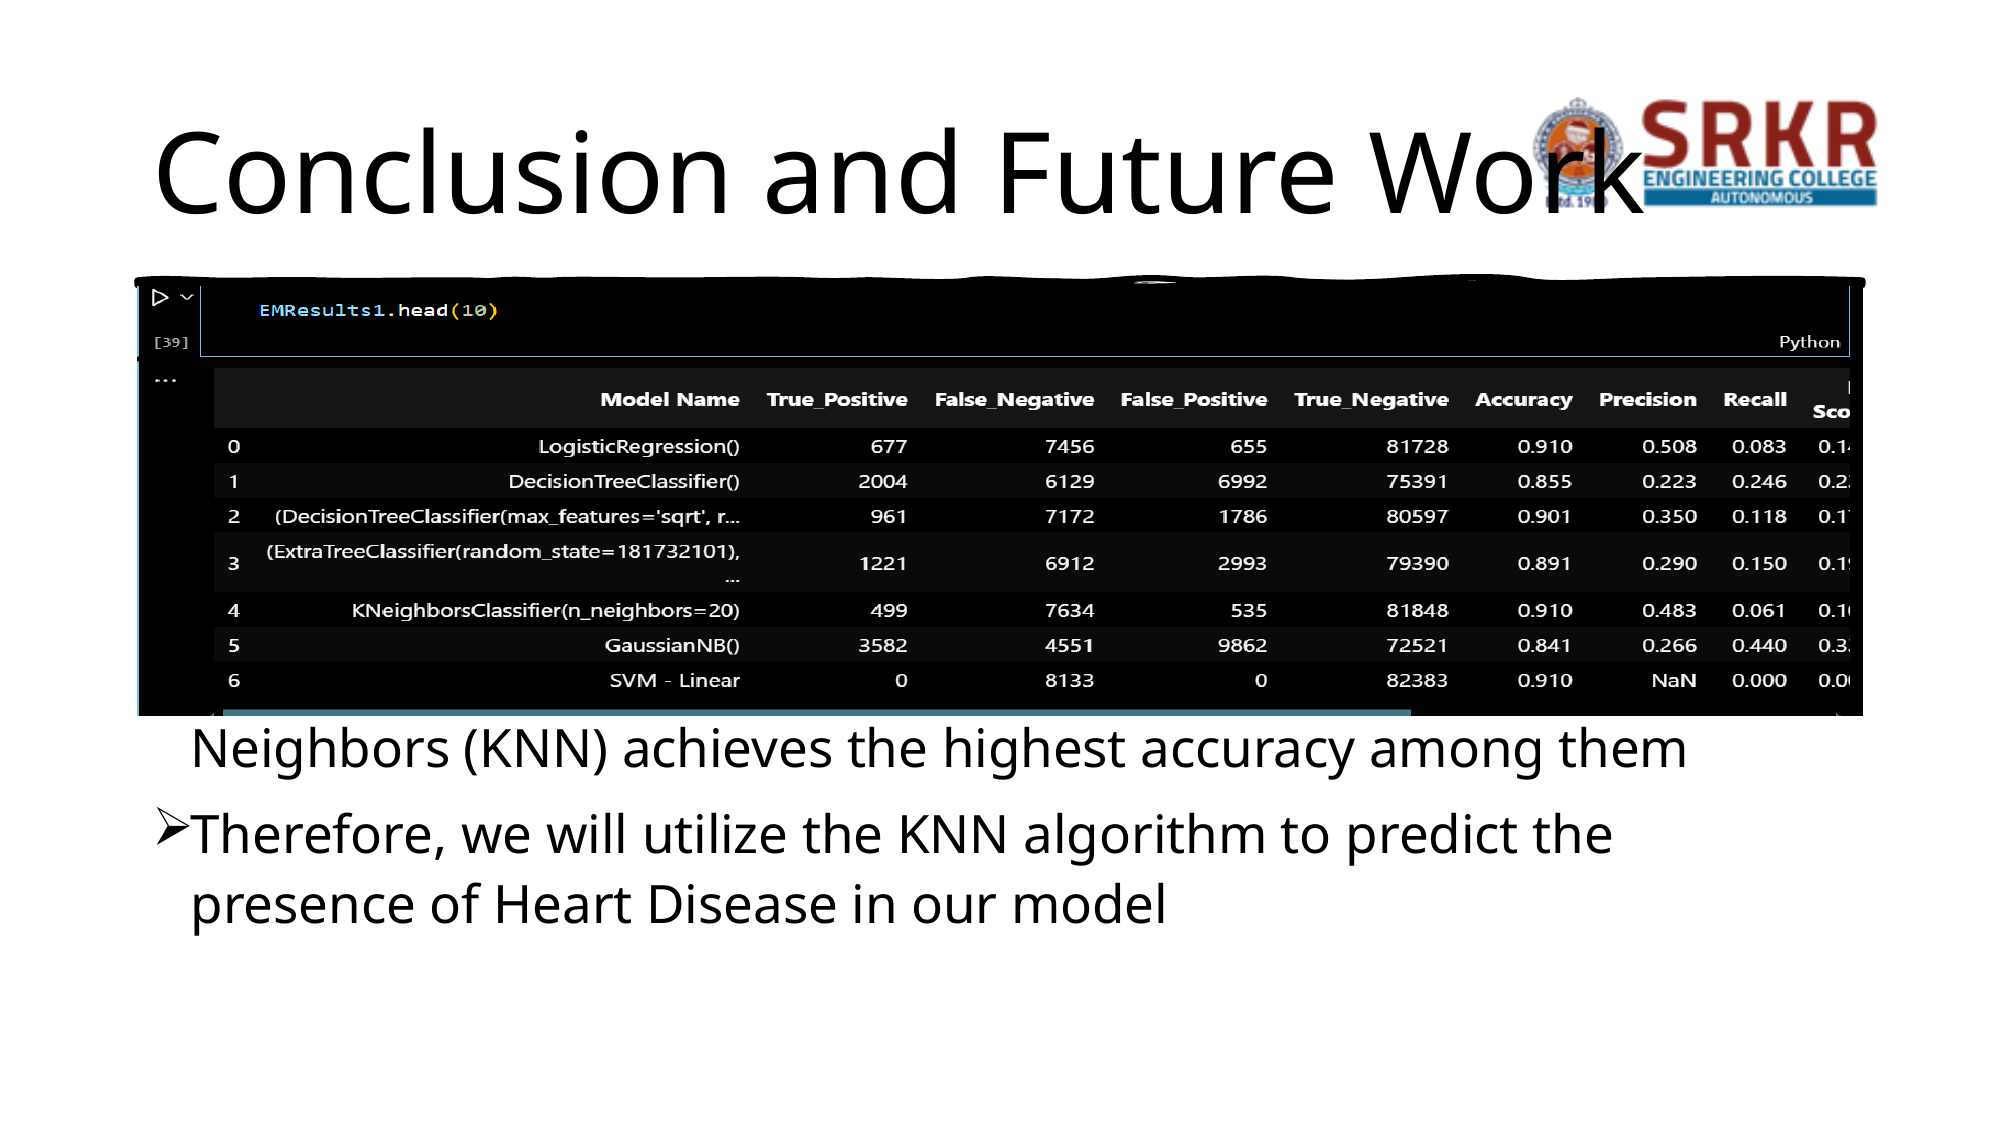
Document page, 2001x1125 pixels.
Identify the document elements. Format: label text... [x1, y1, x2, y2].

title Conclusion and Future Work [137, 59, 1863, 278]
list After evaluating various algorithms, we have found that K-Nearest Neighbors (KNN) achieves the highest accuracy among them Therefore, we will utilize the KNN algorithm to predict the presence of Heart Disease in our model [137, 717, 1863, 1014]
picture [1486, 96, 1950, 210]
text_box [93, 50, 1907, 245]
picture [137, 286, 1863, 717]
